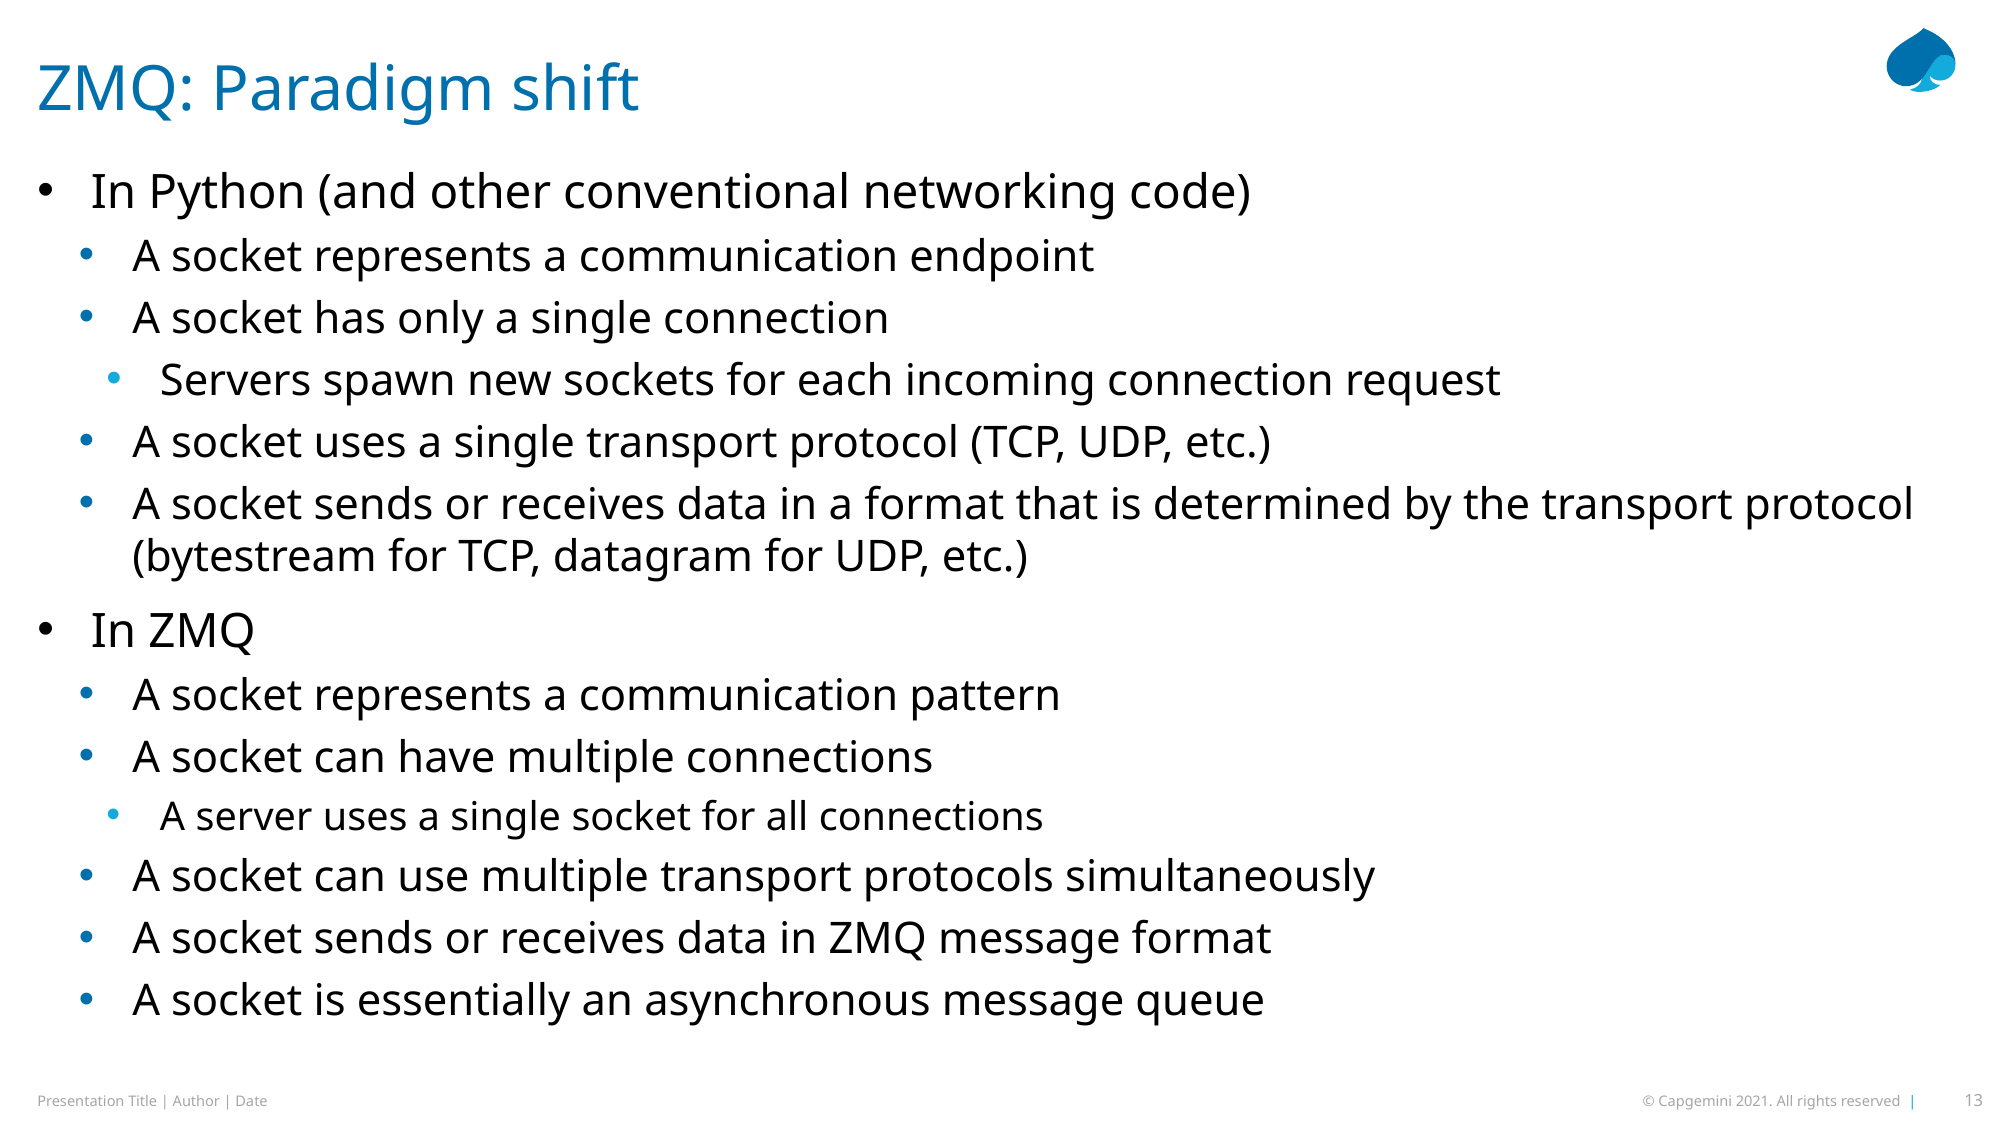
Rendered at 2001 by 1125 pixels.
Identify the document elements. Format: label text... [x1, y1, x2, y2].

list In Python (and other conventional networking code) A socket represents a communication endpoint A socket has only a single connection Servers spawn new sockets for each incoming connection request A socket uses a single transport protocol (TCP, UDP, etc.) A socket sends or receives data in a format that is determined by the transport protocol (bytestream for TCP, datagram for UDP, etc.) In ZMQ A socket represents a communication pattern A socket can have multiple connections A server uses a single socket for all connections A socket can use multiple transport protocols simultaneously A socket sends or receives data in ZMQ message format A socket is essentially an asynchronous message queue [37, 160, 1957, 1031]
title ZMQ: Paradigm shift [37, 0, 1863, 182]
